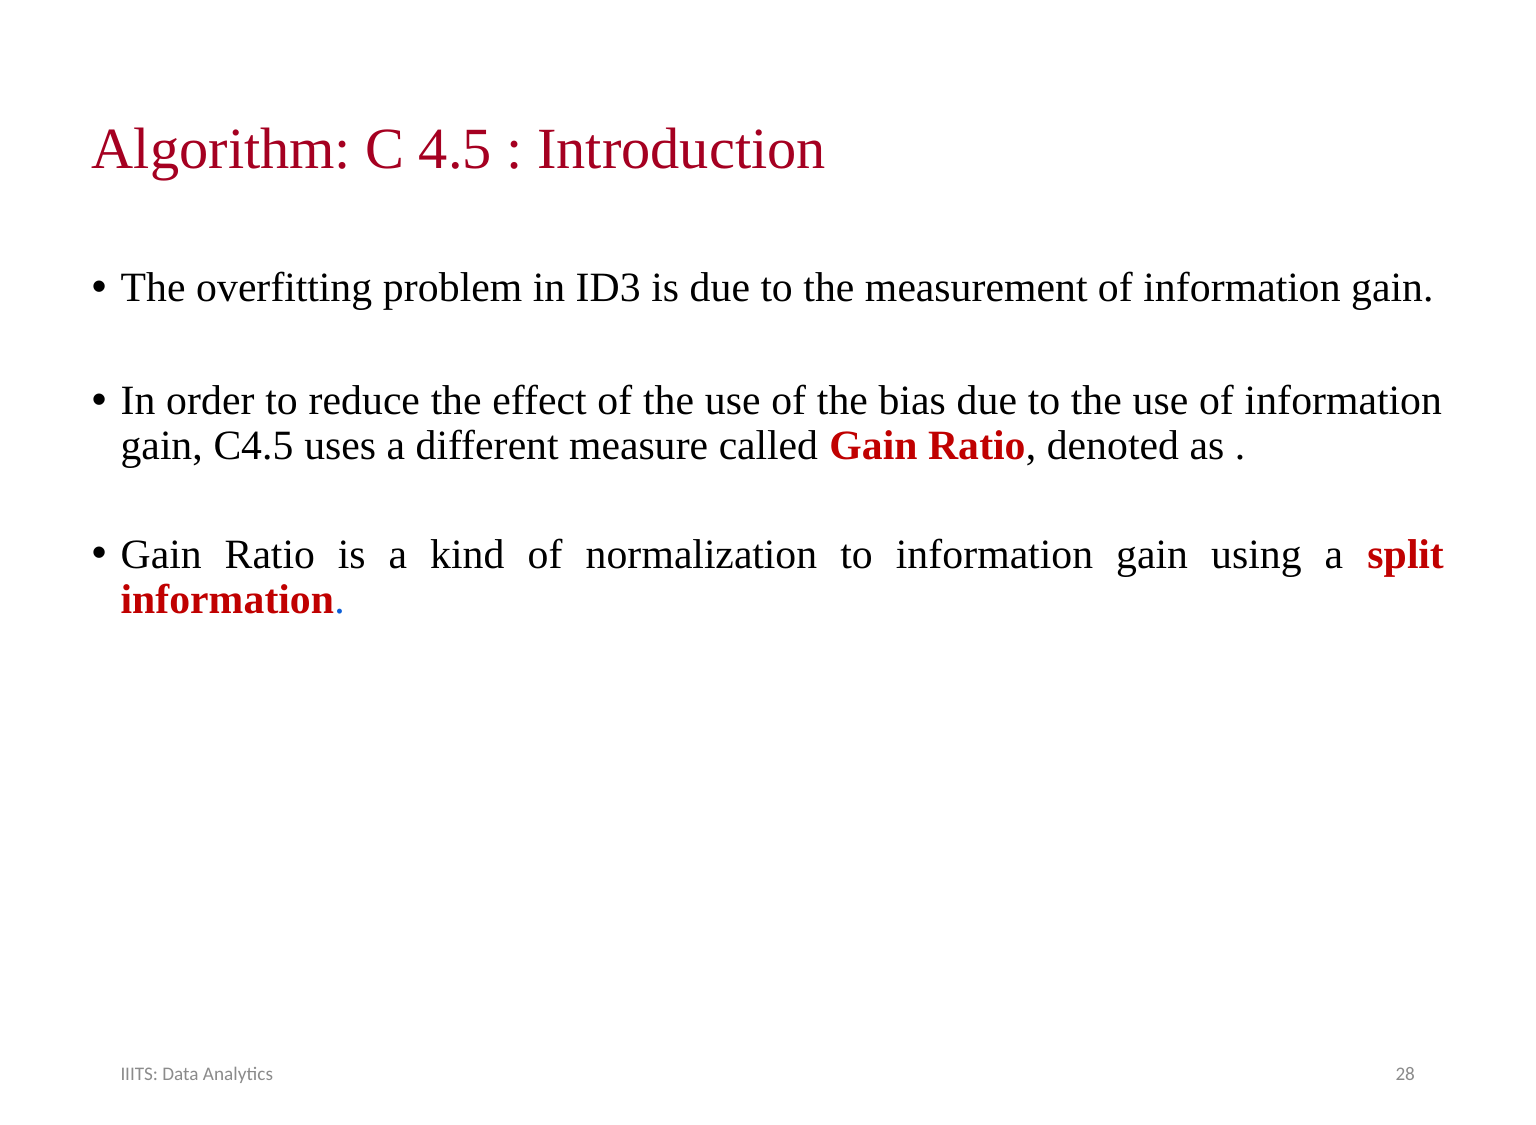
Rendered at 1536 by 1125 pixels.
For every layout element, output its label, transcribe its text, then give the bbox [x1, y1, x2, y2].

title Algorithm: C 4.5 : Introduction [76, 94, 1459, 205]
slide_number 28 [1084, 1042, 1431, 1103]
slide_number IIITS: Data Analytics [105, 1042, 452, 1103]
